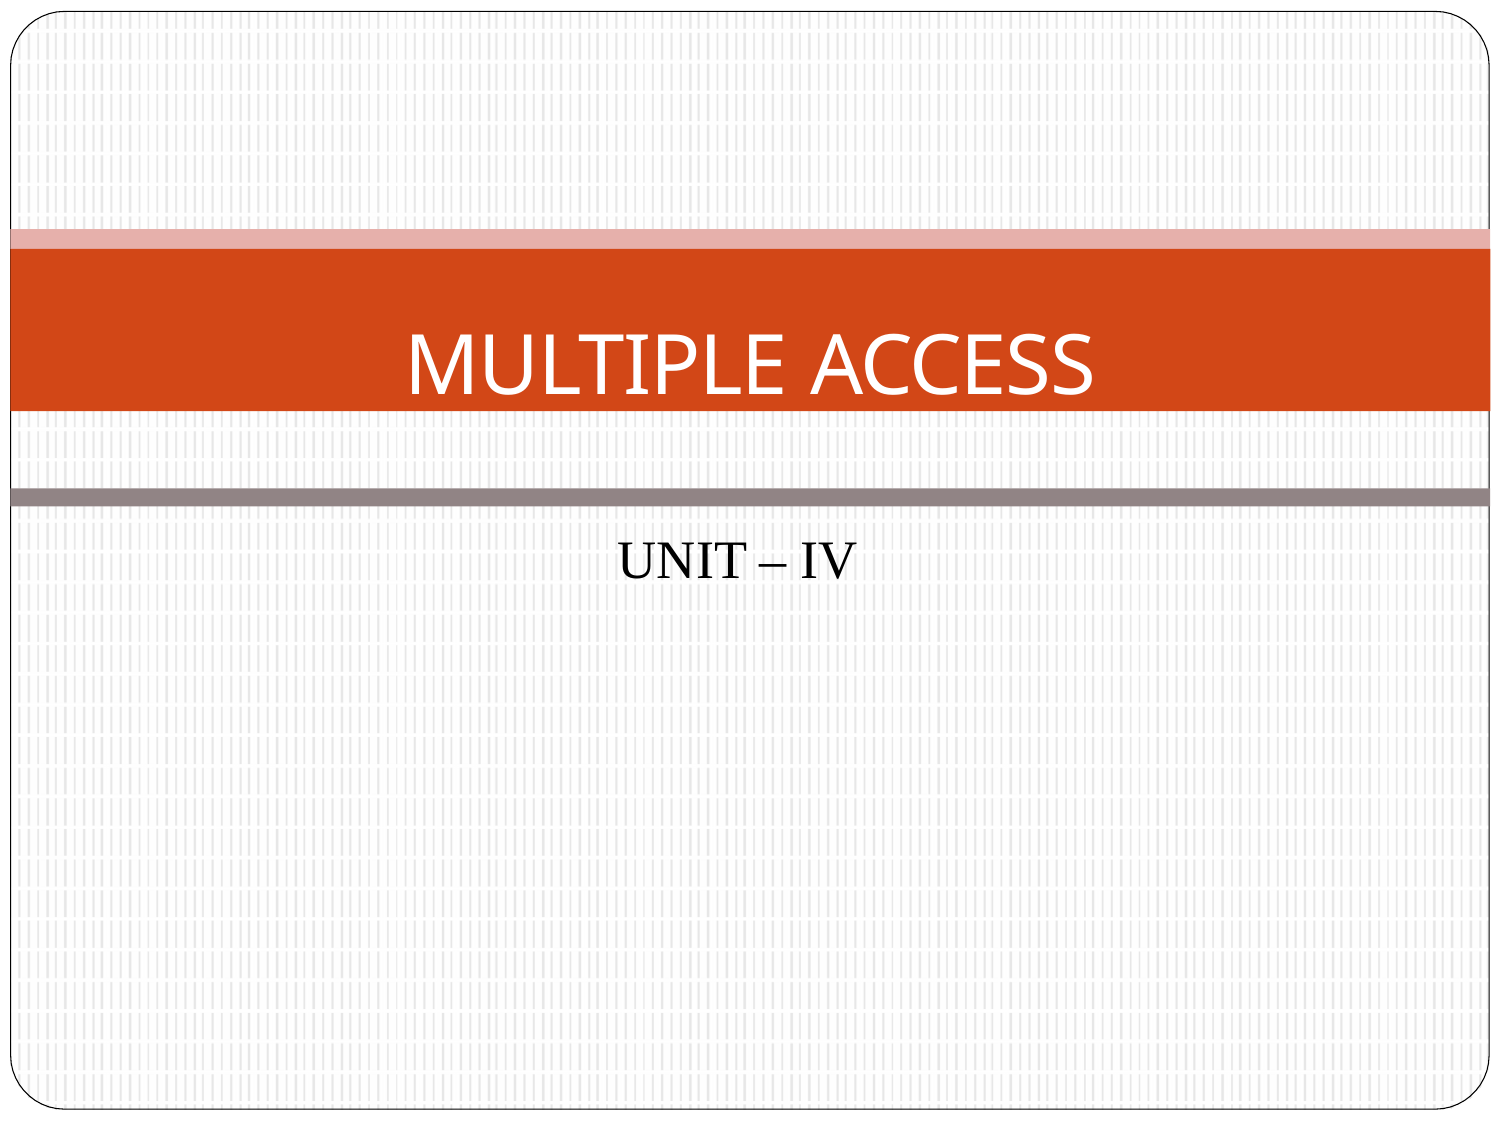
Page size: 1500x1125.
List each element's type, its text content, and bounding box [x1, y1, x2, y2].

text_box MULTIPLE ACCESS [10, 248, 1491, 412]
text_box UNIT – IV [492, 510, 983, 669]
picture [1444, 1064, 1490, 1110]
picture [12, 412, 1488, 488]
picture [12, 507, 1488, 1108]
picture [12, 12, 1488, 229]
picture [10, 11, 53, 55]
picture [1446, 11, 1490, 57]
picture [10, 1065, 56, 1110]
